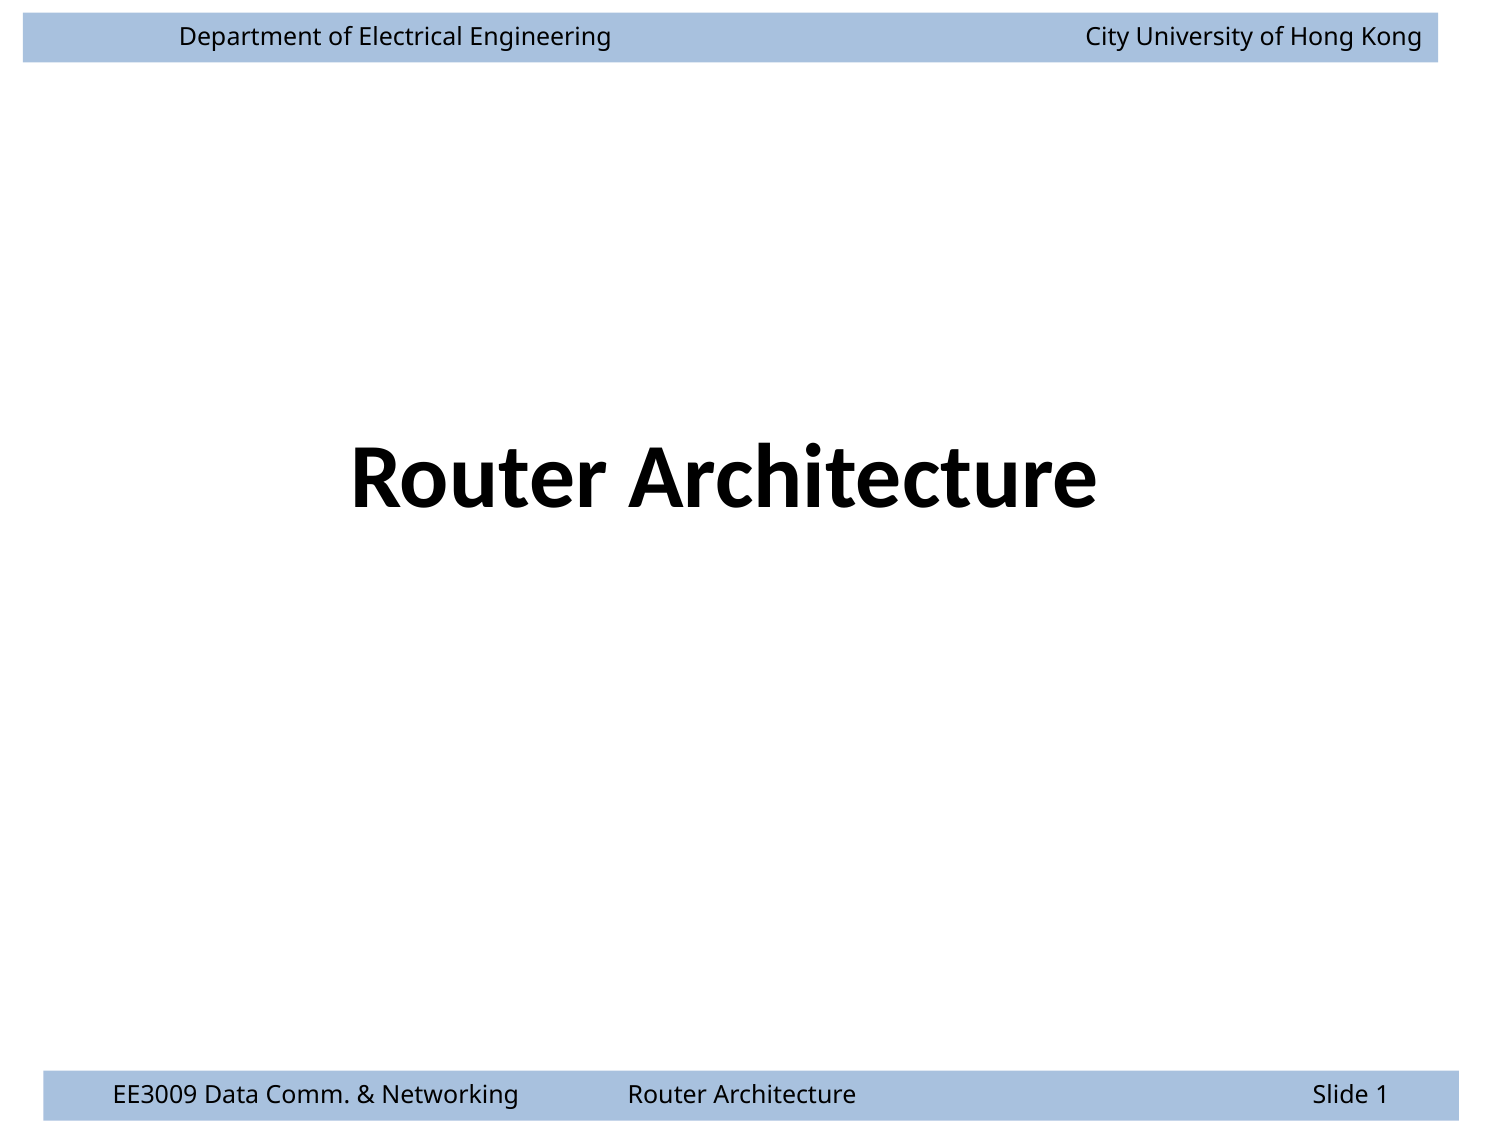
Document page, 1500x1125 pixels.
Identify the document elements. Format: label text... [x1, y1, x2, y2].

title Router Architecture [87, 350, 1363, 592]
